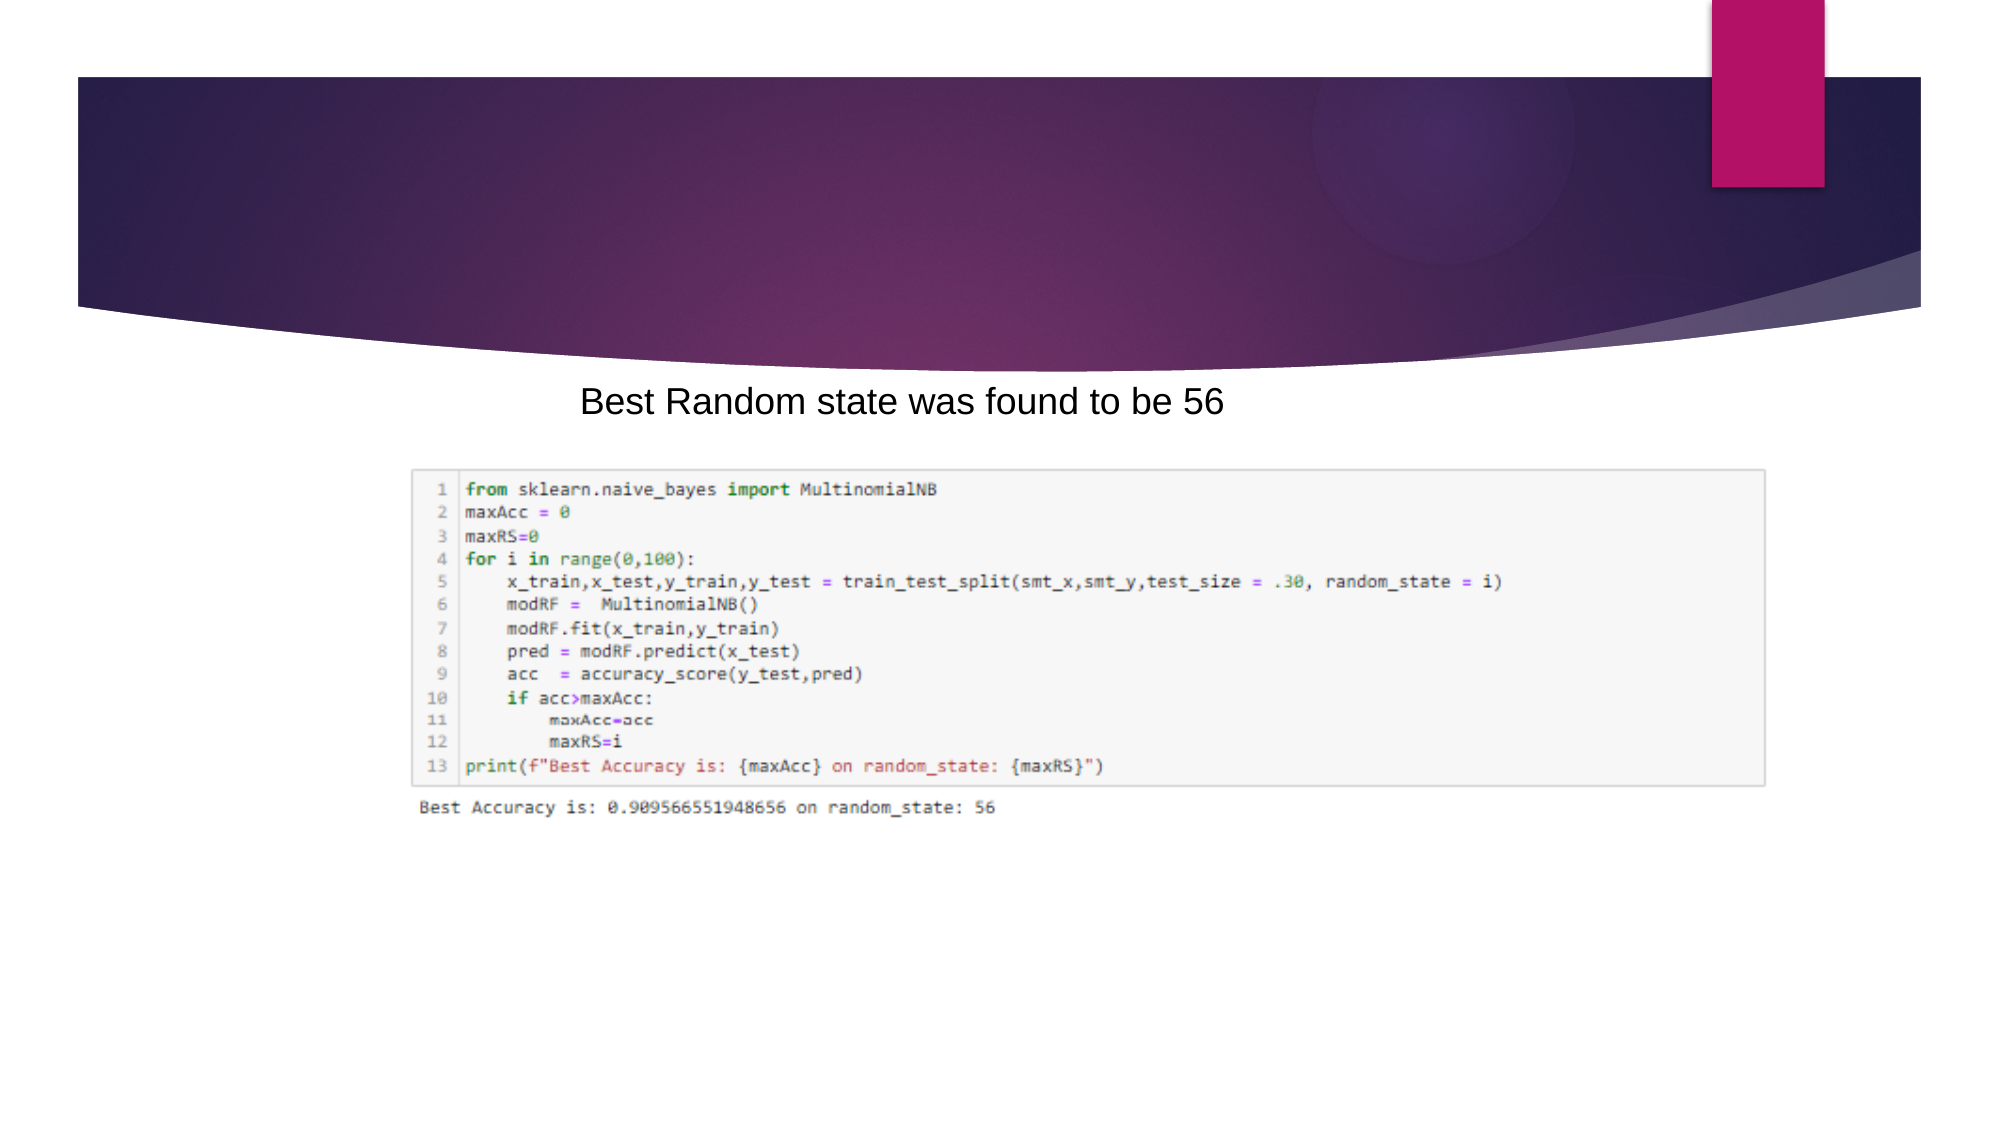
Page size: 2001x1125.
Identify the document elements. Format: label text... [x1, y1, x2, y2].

picture [404, 459, 1772, 826]
text_box Best Random state was found to be 56 [527, 366, 1528, 430]
